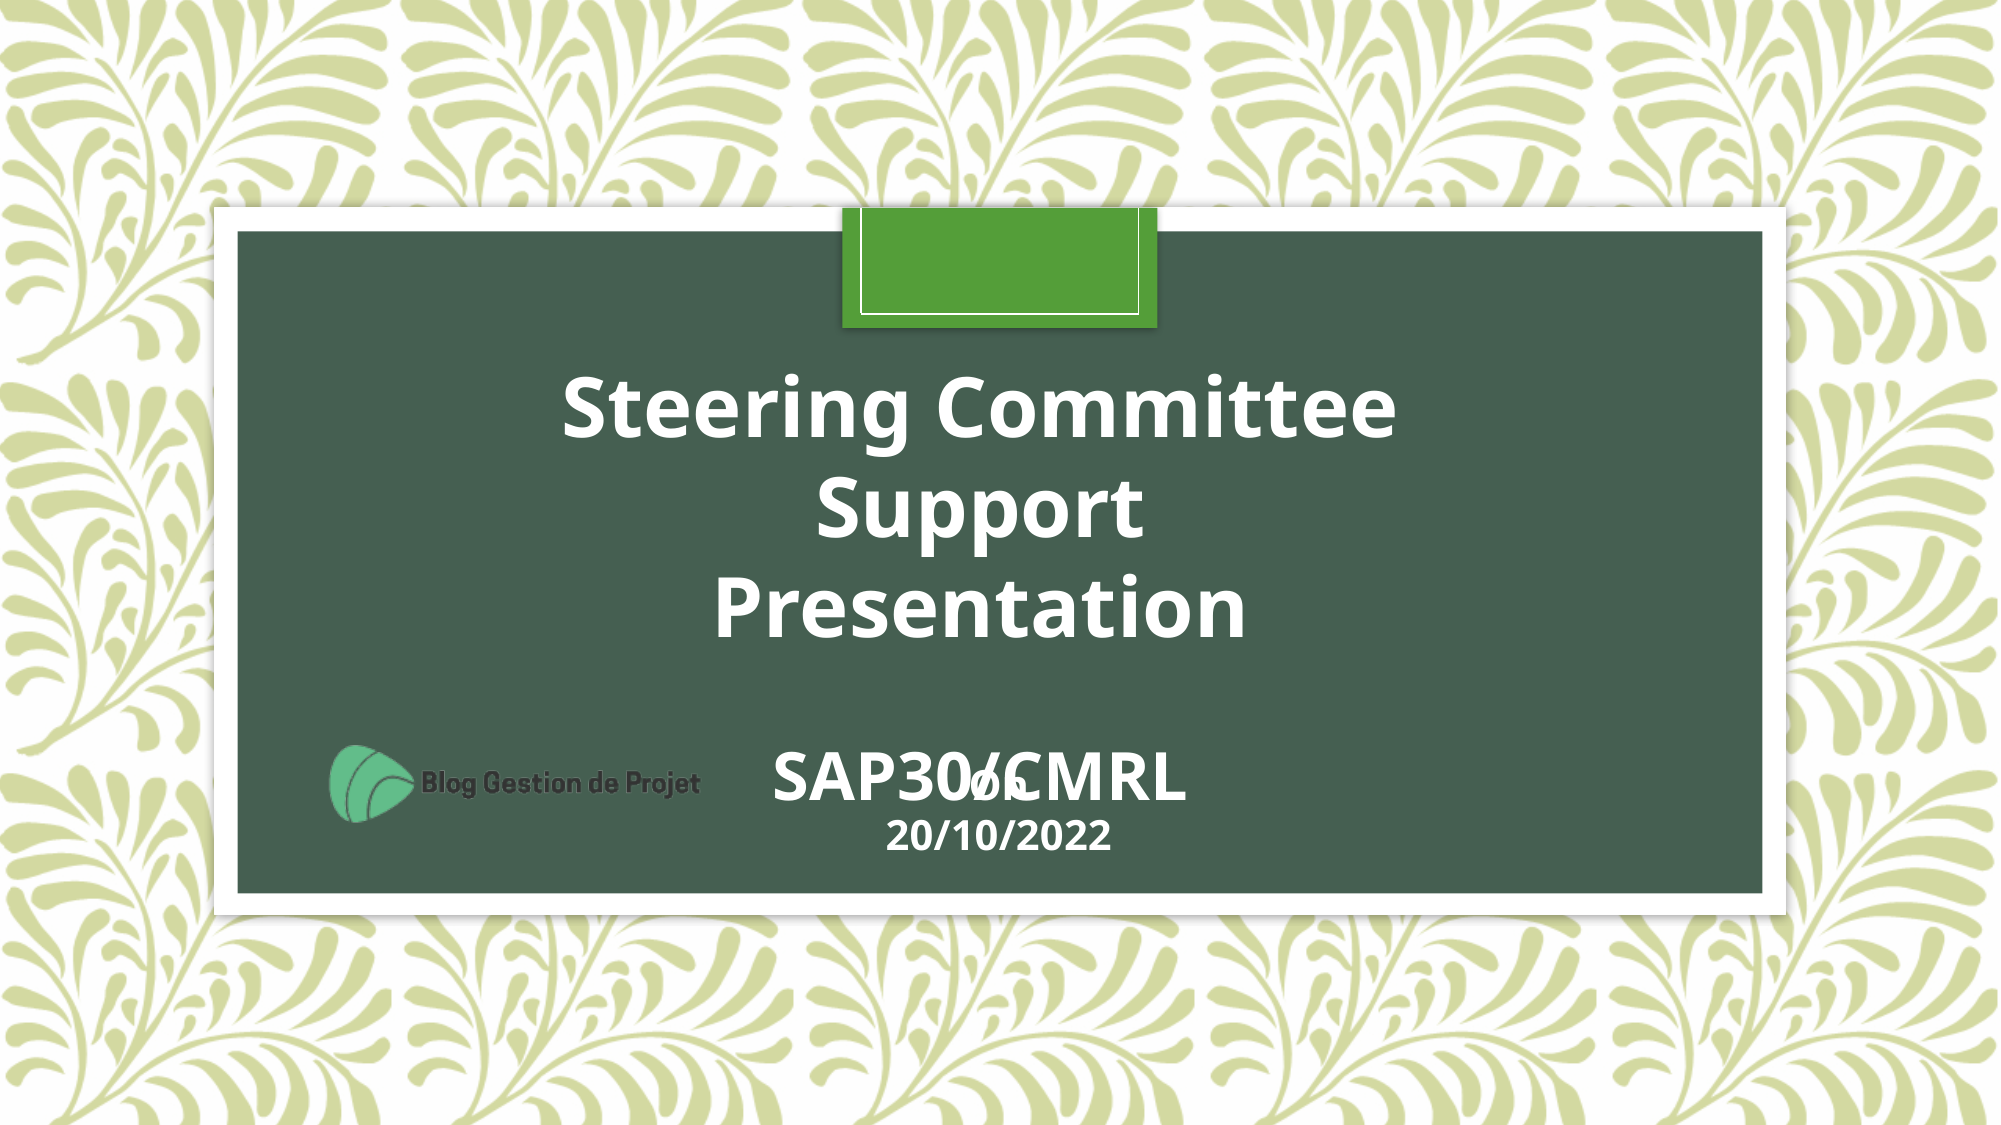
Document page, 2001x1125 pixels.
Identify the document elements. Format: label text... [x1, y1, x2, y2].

text_box Steering Committee Support Presentation SAP30/CMRL [533, 346, 1428, 822]
text_box On 20/10/2022 [863, 751, 1135, 867]
picture [306, 740, 714, 829]
